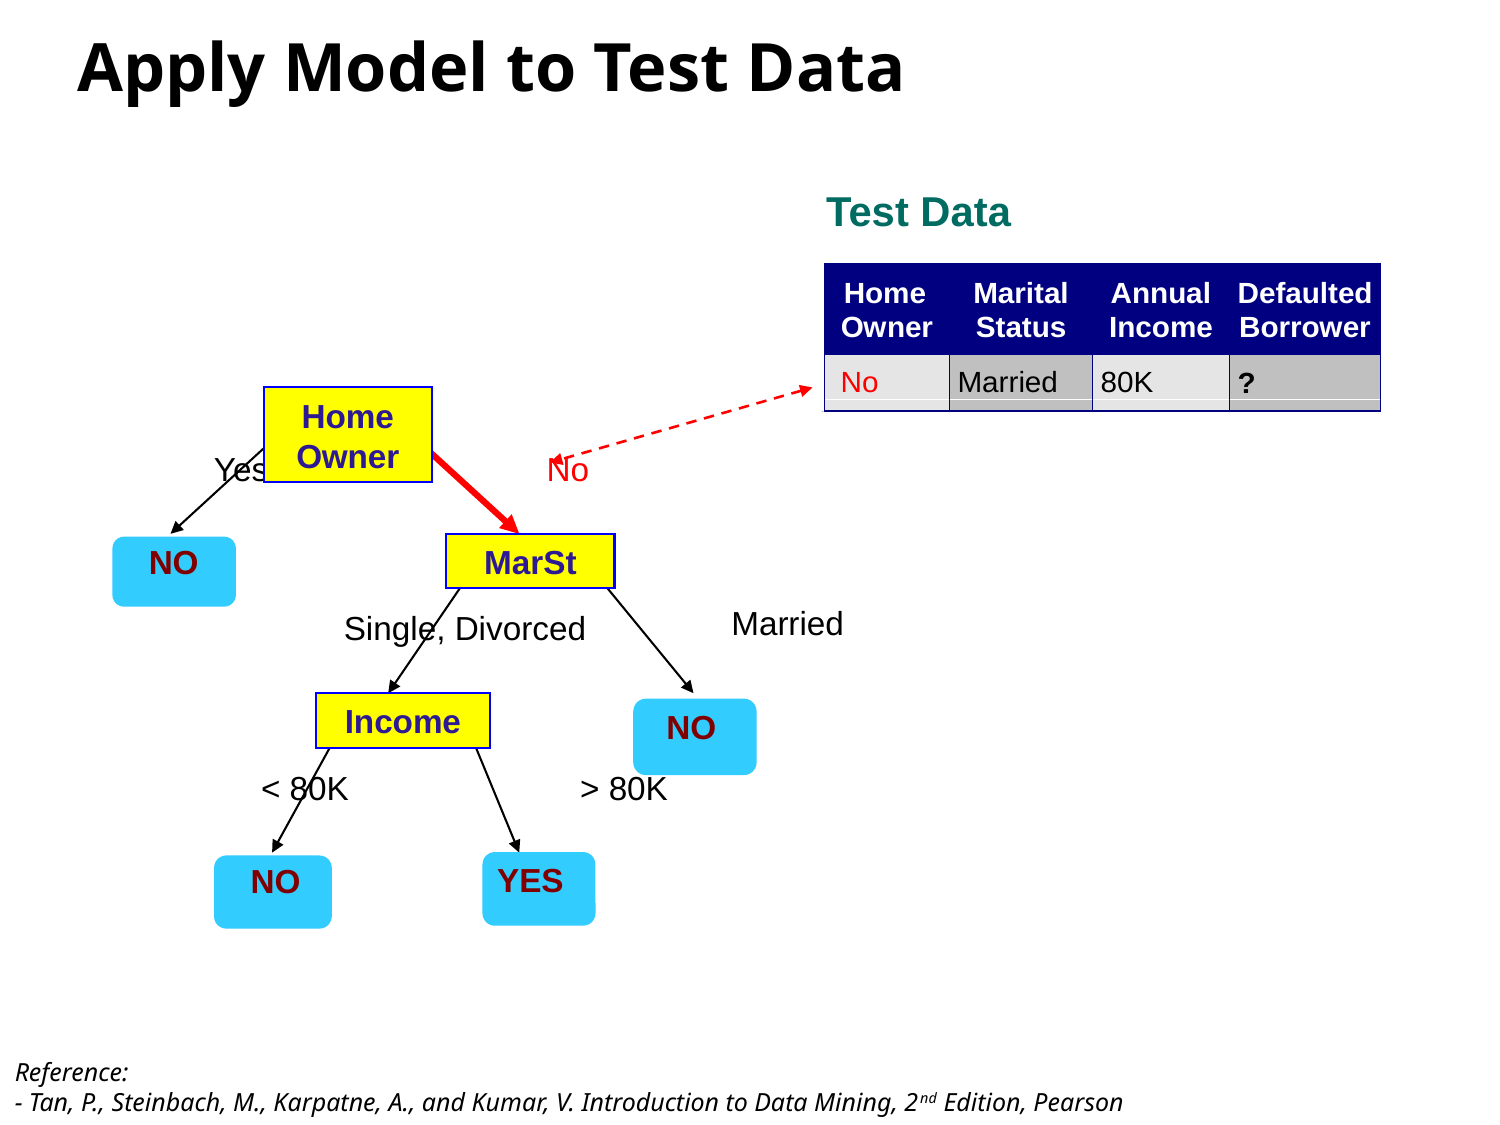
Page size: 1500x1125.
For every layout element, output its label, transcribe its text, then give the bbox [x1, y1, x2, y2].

text_box Married [604, 594, 869, 650]
text_box [633, 754, 757, 776]
text_box < 80K [133, 759, 364, 815]
text_box No [419, 440, 604, 496]
text_box NO [595, 698, 788, 754]
text_box [214, 908, 332, 929]
text_box [477, 496, 519, 533]
text_box Single, Divorced [216, 600, 602, 655]
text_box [813, 262, 1413, 447]
text_box [657, 650, 694, 694]
text_box Income [315, 693, 490, 748]
text_box Home Owner [263, 387, 432, 483]
text_box NO [77, 533, 270, 589]
text_box [503, 815, 521, 852]
text_box [112, 589, 236, 607]
title Apply Model to Test Data [62, 24, 1421, 113]
text_box [170, 496, 212, 533]
text_box [482, 857, 596, 926]
text_box > 80K [452, 759, 683, 815]
text_box [388, 655, 415, 693]
text_box MarSt [446, 533, 615, 589]
text_box [549, 453, 566, 465]
text_box Test Data [787, 187, 1050, 243]
text_box [272, 815, 293, 852]
text_box Yes [86, 440, 284, 496]
text_box YES [468, 852, 593, 907]
text_box [795, 384, 807, 397]
text_box NO [179, 852, 372, 908]
